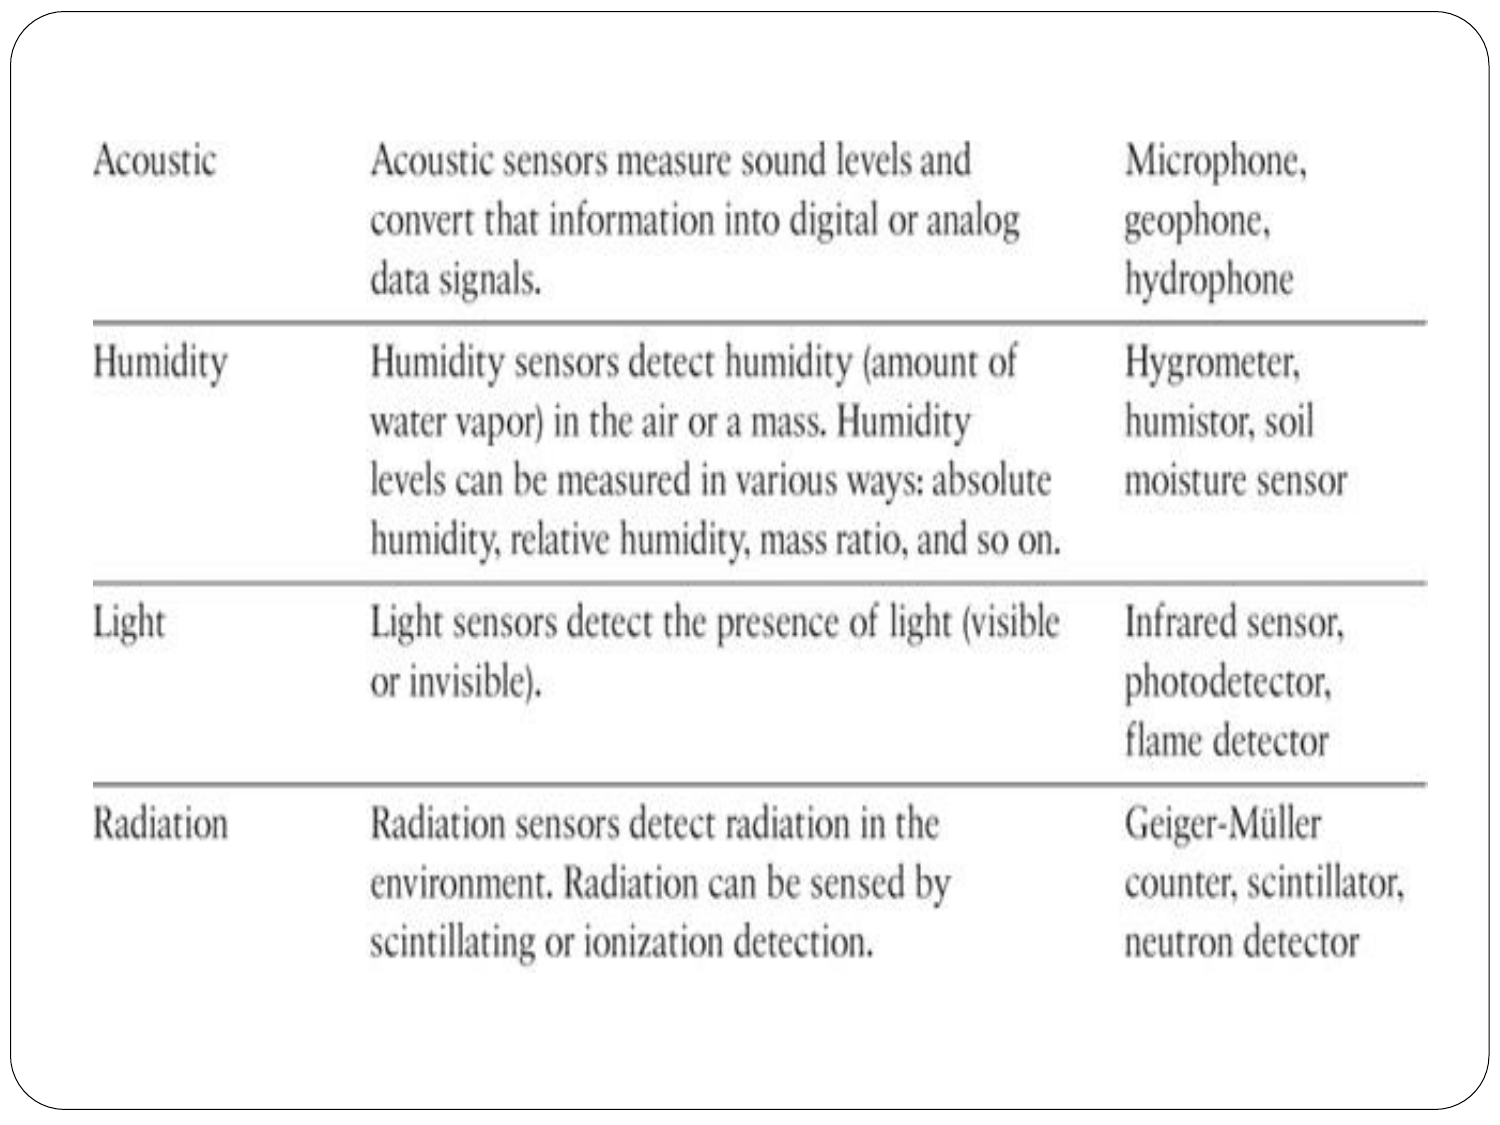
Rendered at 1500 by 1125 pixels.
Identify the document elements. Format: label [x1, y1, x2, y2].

picture [93, 140, 1428, 973]
